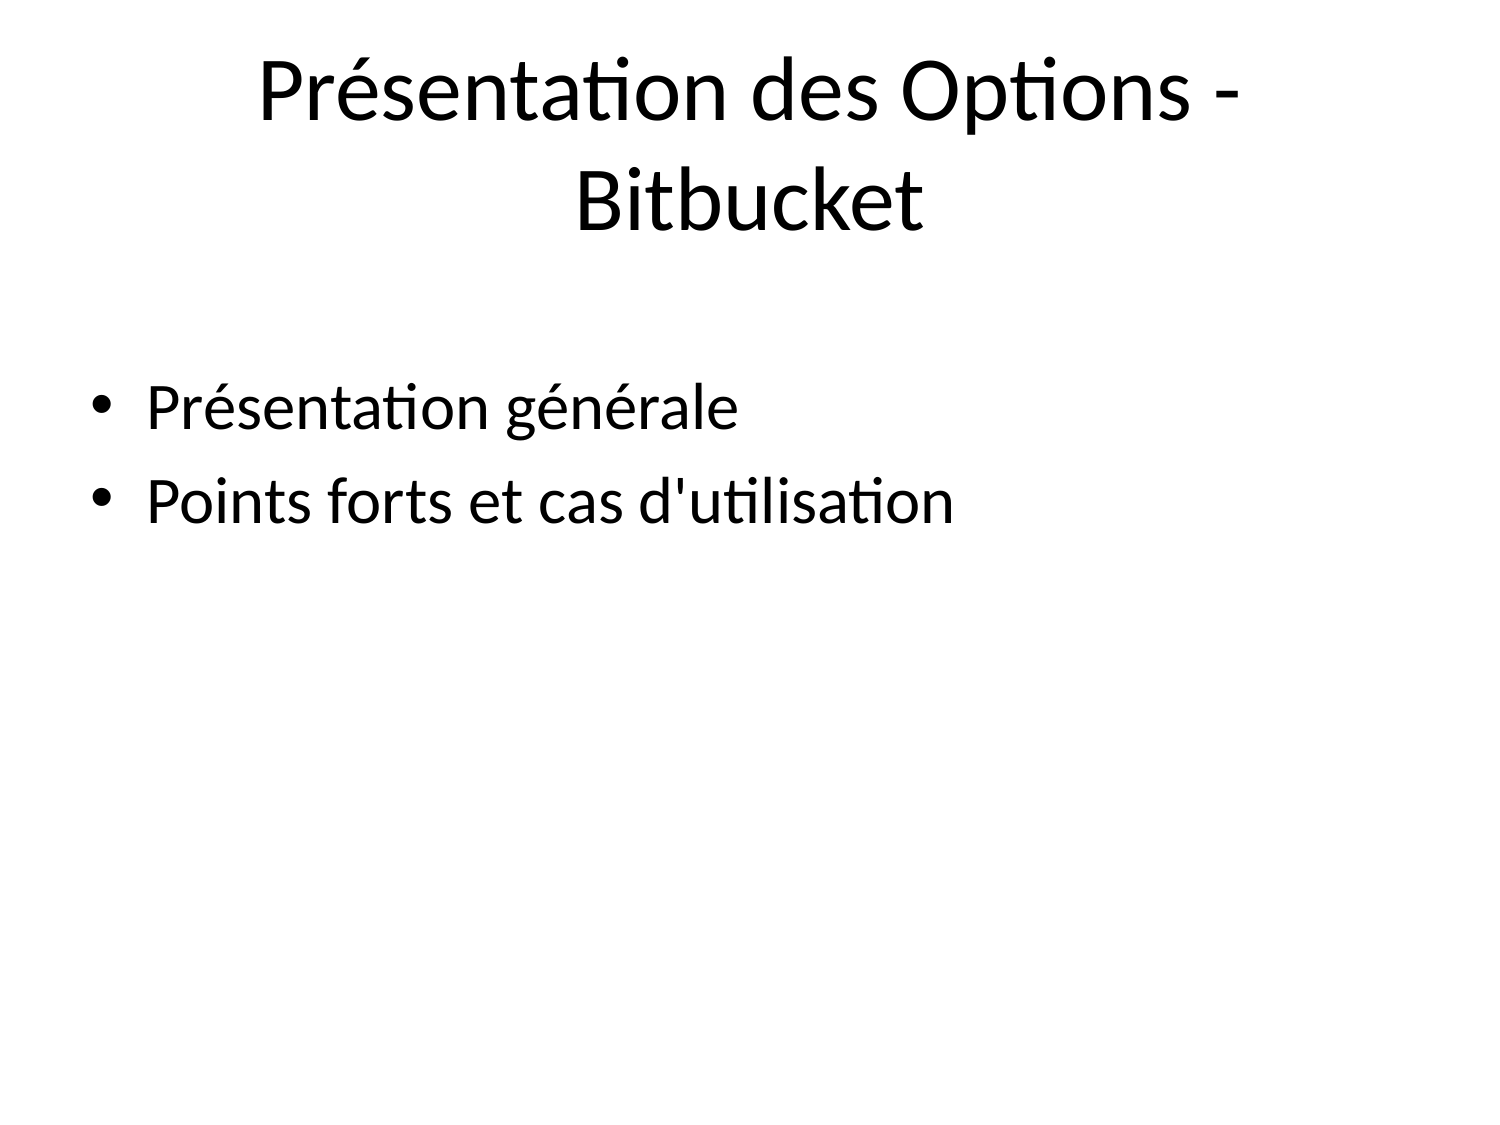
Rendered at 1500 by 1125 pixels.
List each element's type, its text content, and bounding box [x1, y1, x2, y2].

title Présentation des Options - Bitbucket [75, 45, 1425, 233]
list Présentation générale Points forts et cas d'utilisation [75, 262, 1425, 1005]
